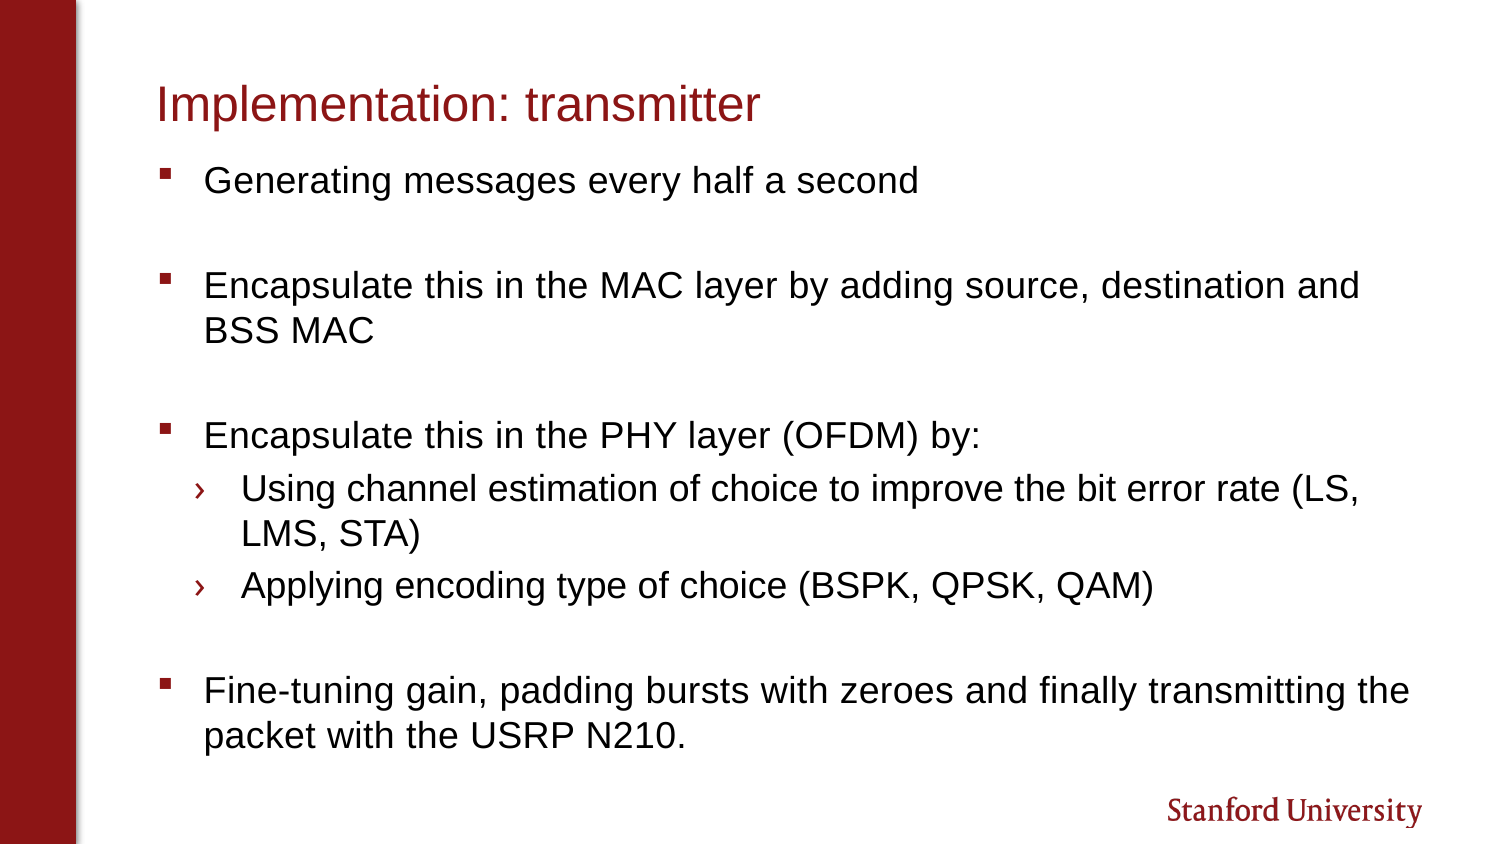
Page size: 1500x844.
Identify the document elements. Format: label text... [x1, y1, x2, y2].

list Generating messages every half a second Encapsulate this in the MAC layer by adding source, destination and BSS MAC Encapsulate this in the PHY layer (OFDM) by: Using channel estimation of choice to improve the bit error rate (LS, LMS, STA) Applying encoding type of choice (BSPK, QPSK, QAM) Fine-tuning gain, padding bursts with zeroes and finally transmitting the packet with the USRP N210. [156, 149, 1421, 766]
title Implementation: transmitter [155, 58, 1420, 140]
